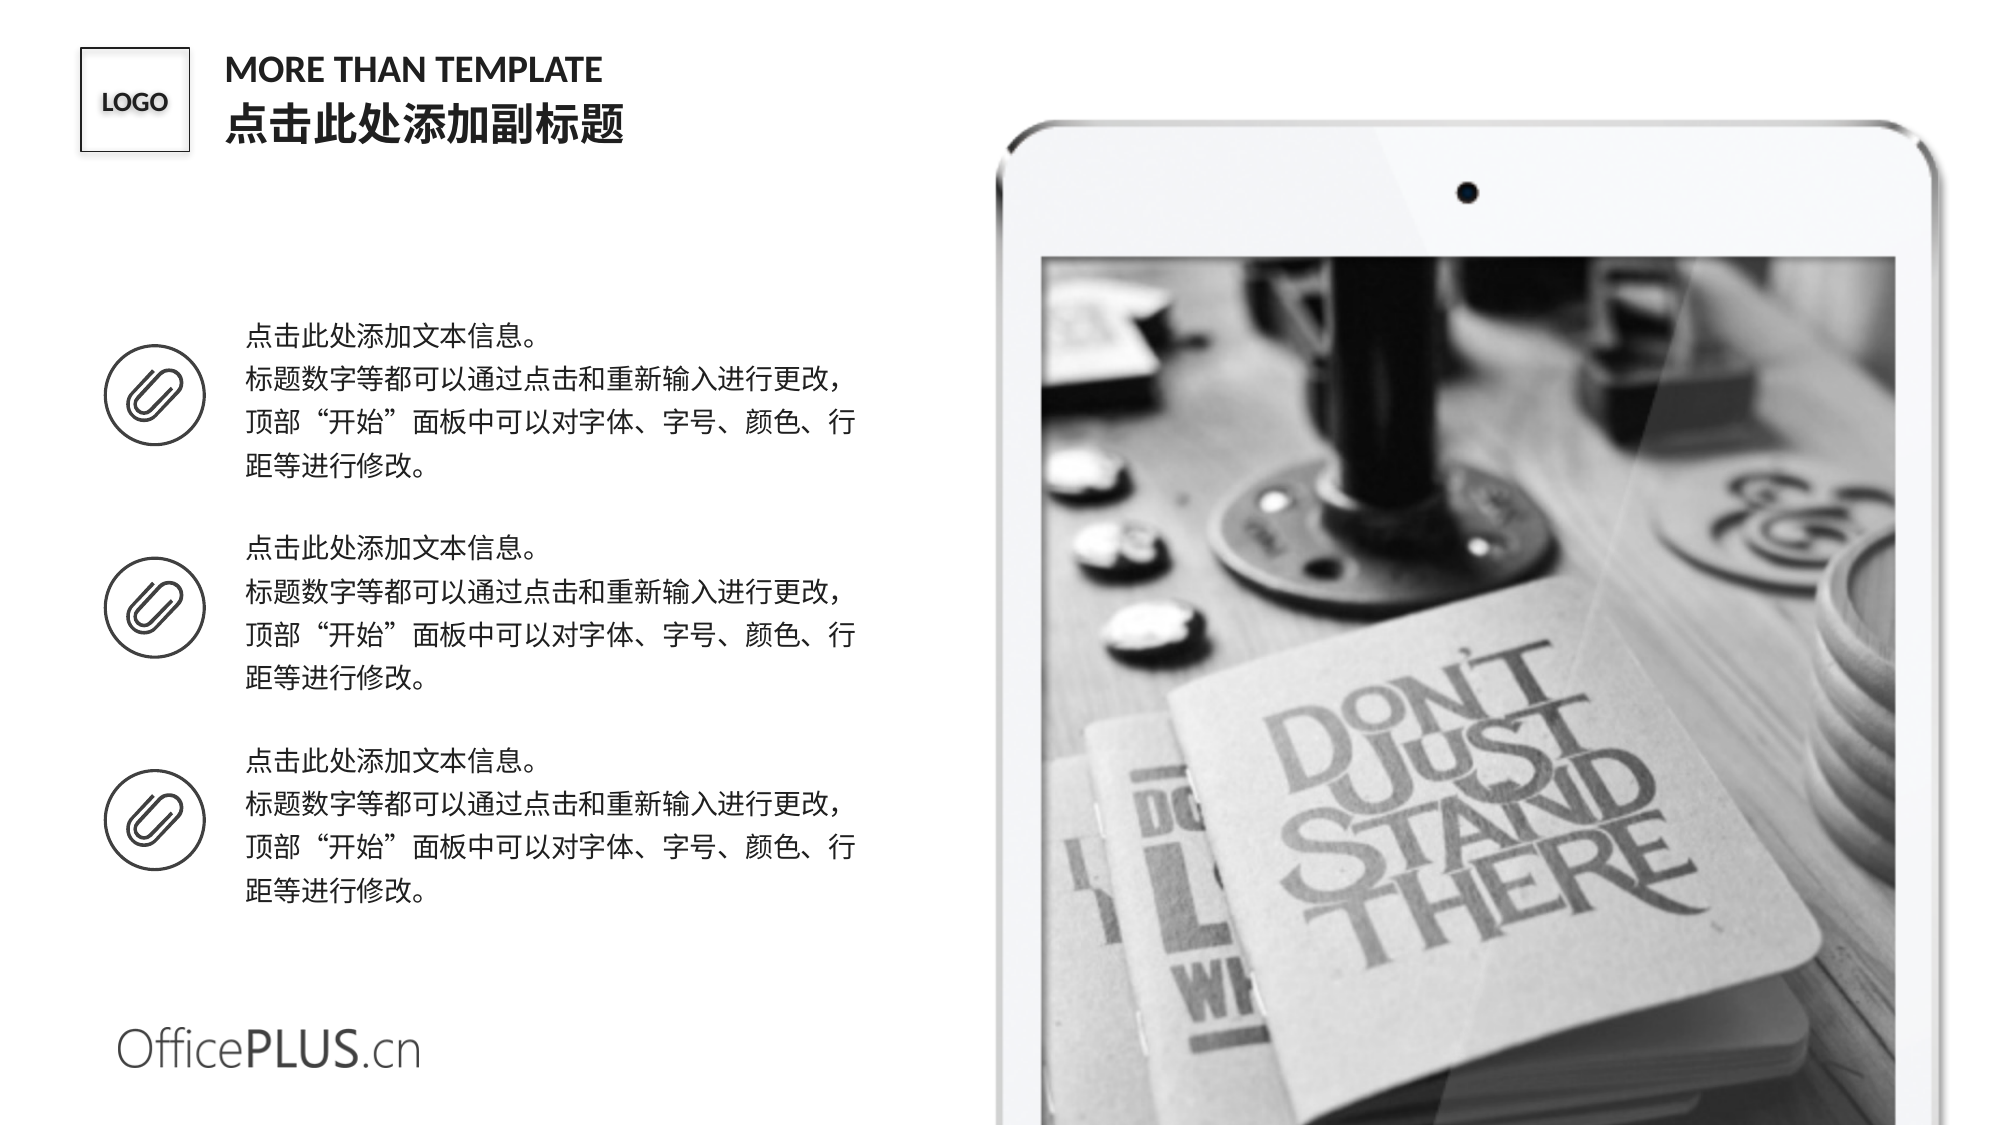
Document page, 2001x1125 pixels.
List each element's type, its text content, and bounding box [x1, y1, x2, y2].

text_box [105, 770, 205, 870]
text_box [989, 112, 1949, 1125]
text_box LOGO [80, 47, 190, 152]
picture [118, 1027, 419, 1068]
text_box 点击此处添加文本信息。 标题数字等都可以通过点击和重新输入进行更改，顶部“开始”面板中可以对字体、字号、颜色、行距等进行修改。 [225, 510, 878, 705]
text_box 点击此处添加文本信息。 标题数字等都可以通过点击和重新输入进行更改，顶部“开始”面板中可以对字体、字号、颜色、行距等进行修改。 [225, 298, 878, 492]
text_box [105, 557, 205, 658]
text_box MORE THAN TEMPLATE 点击此处添加副标题 [204, 29, 677, 159]
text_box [105, 345, 205, 445]
text_box 点击此处添加文本信息。 标题数字等都可以通过点击和重新输入进行更改，顶部“开始”面板中可以对字体、字号、颜色、行距等进行修改。 [225, 723, 878, 917]
